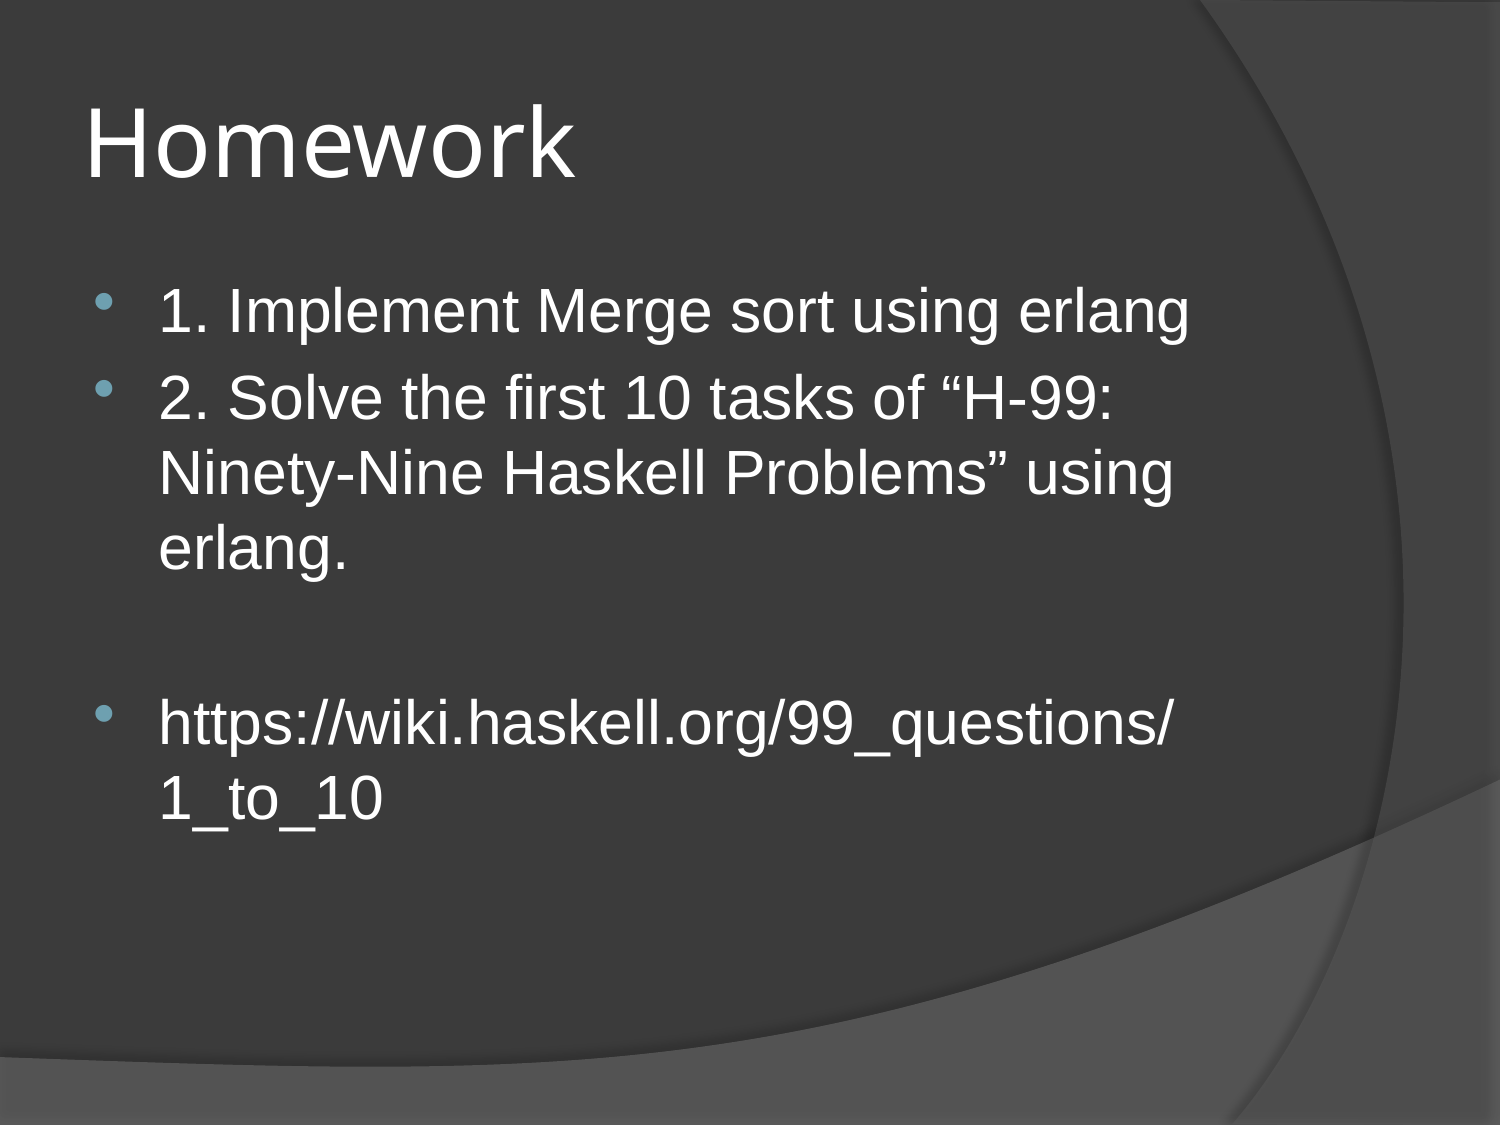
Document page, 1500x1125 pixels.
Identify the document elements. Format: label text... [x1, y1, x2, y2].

title Homework [75, 45, 1300, 233]
list 1. Implement Merge sort using erlang 2. Solve the first 10 tasks of “H-99: Ninety-Nine Haskell Problems” using erlang. https://wiki.haskell.org/99_questions/1_to_10 [75, 262, 1300, 1005]
